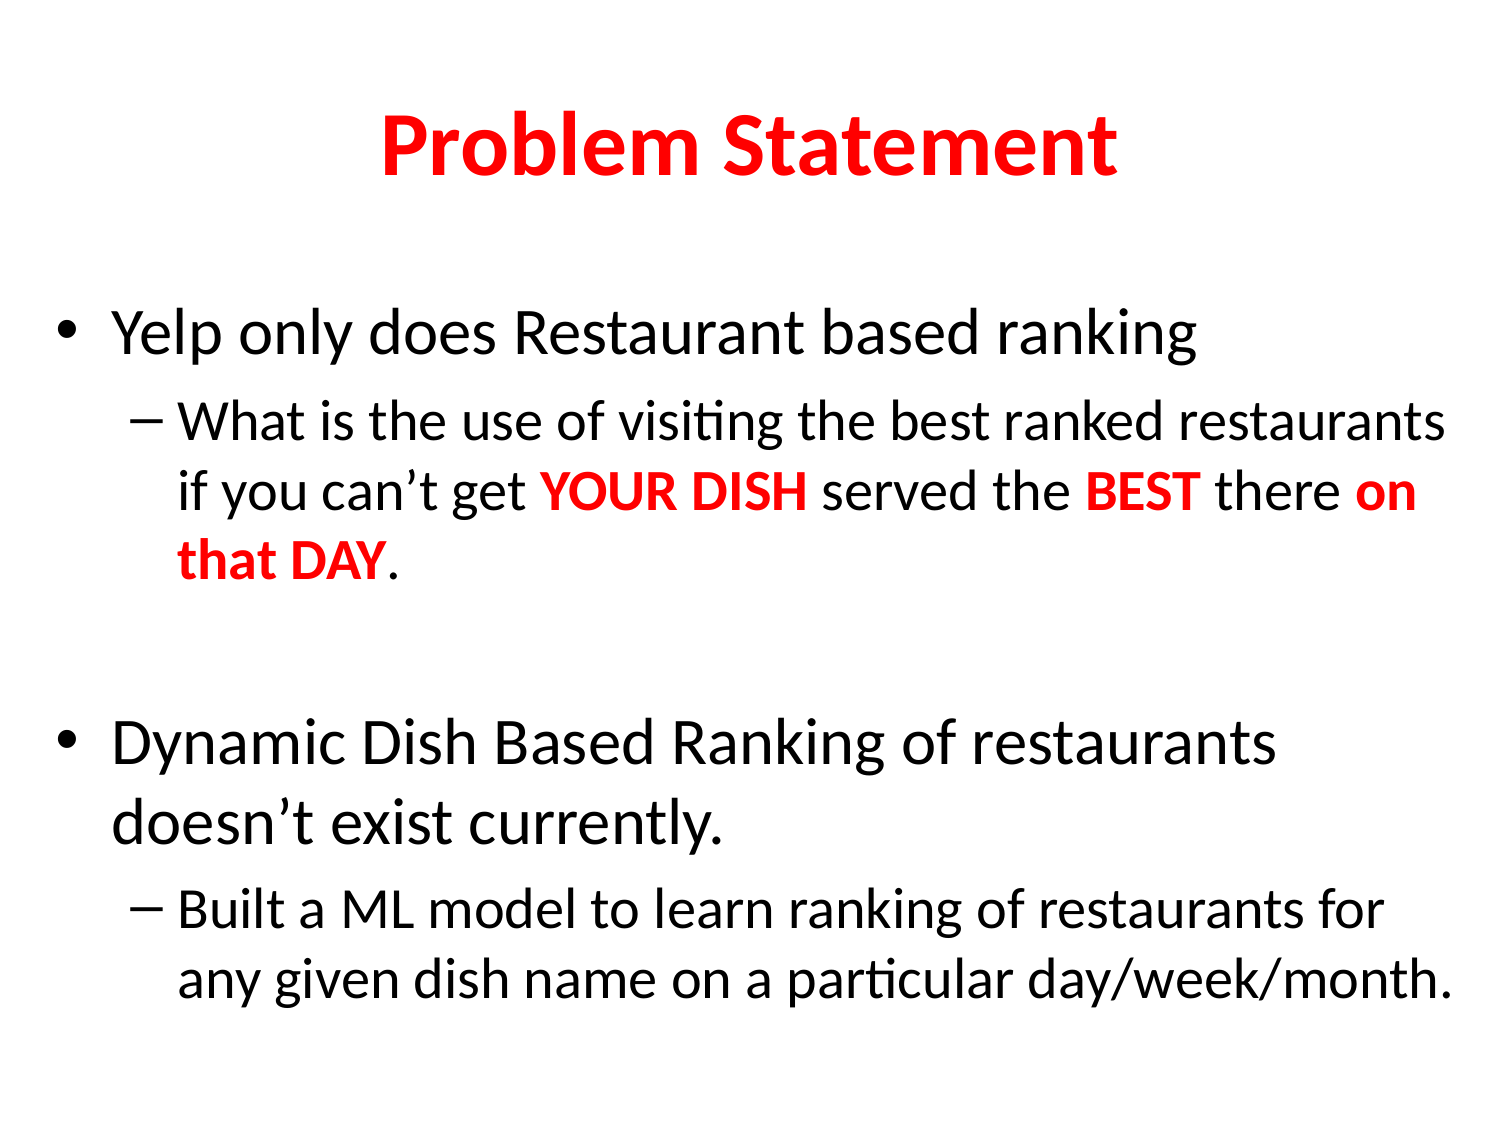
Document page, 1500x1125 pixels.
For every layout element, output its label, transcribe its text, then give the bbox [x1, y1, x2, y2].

title Problem Statement [75, 45, 1425, 187]
list Yelp only does Restaurant based ranking What is the use of visiting the best ranked restaurants if you can’t get YOUR DISH served the BEST there on that DAY. Dynamic Dish Based Ranking of restaurants doesn’t exist currently. Built a ML model to learn ranking of restaurants for any given dish name on a particular day/week/month. [40, 187, 1479, 930]
